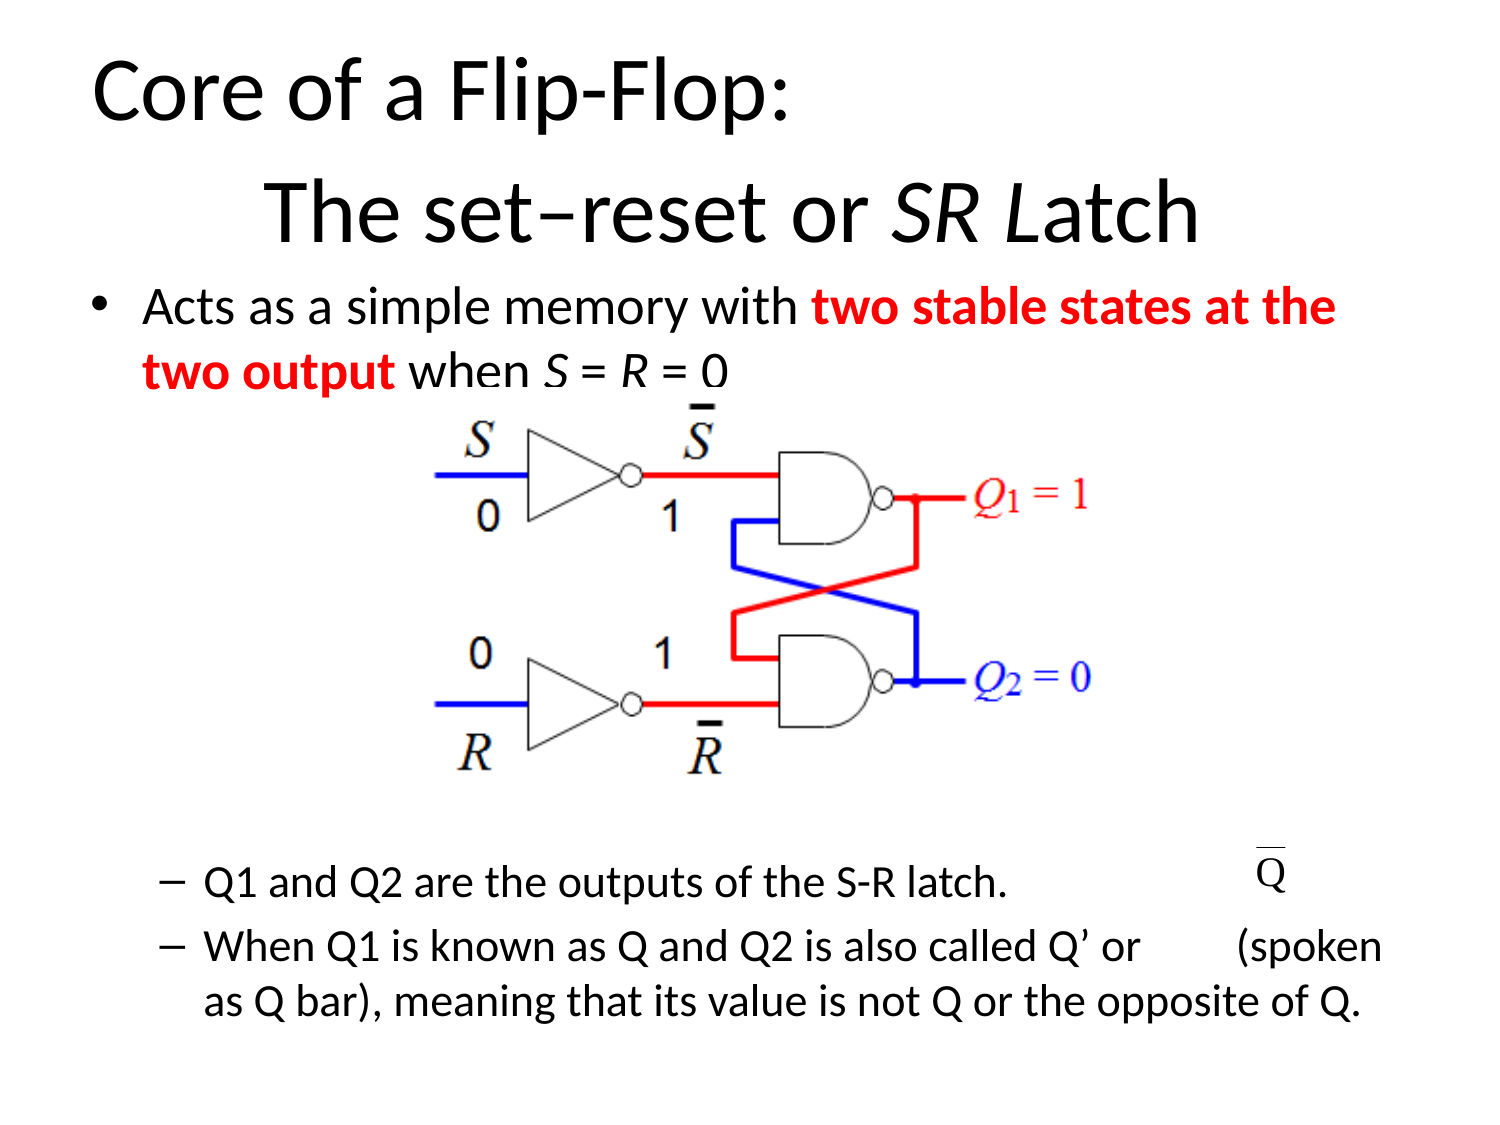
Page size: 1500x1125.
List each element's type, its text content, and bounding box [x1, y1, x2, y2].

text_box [1249, 837, 1293, 905]
picture [424, 387, 1126, 799]
list Acts as a simple memory with two stable states at the two output when S = R = 0 Q1 and Q2 are the outputs of the S-R latch. When Q1 is known as Q and Q2 is also called Q’ or (spoken as Q bar), meaning that its value is not Q or the opposite of Q. [75, 262, 1425, 1075]
title Core of a Flip-Flop: The set–reset or SR Latch [75, 45, 1425, 233]
